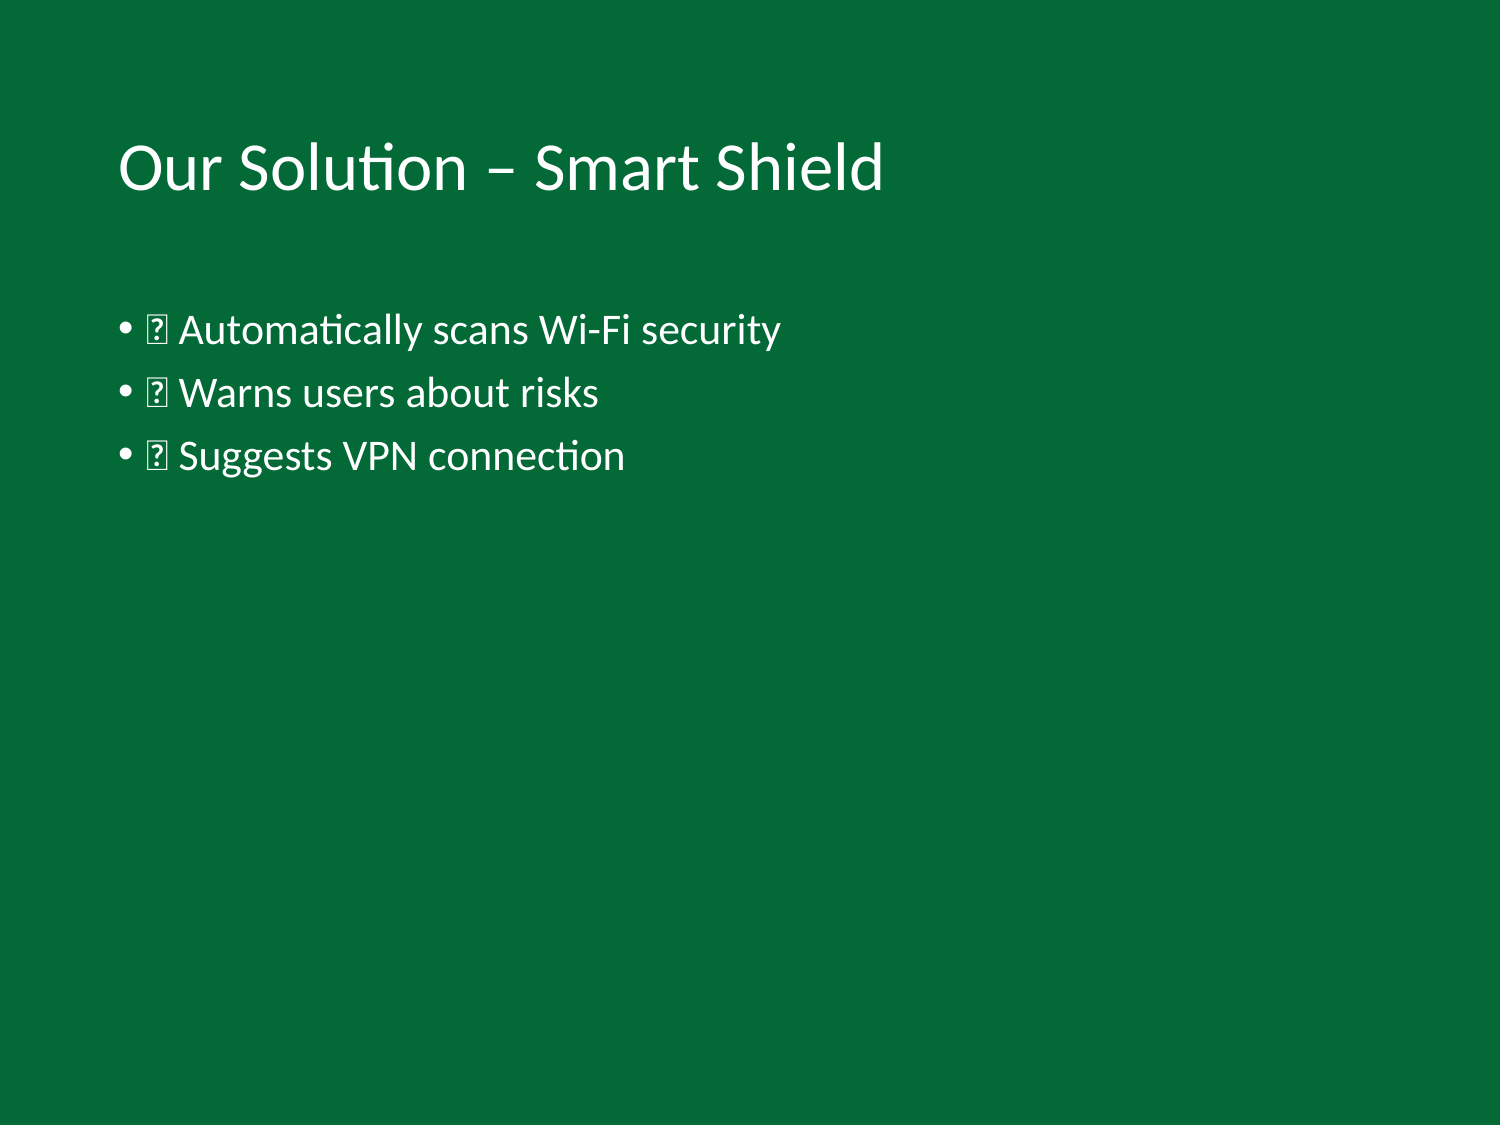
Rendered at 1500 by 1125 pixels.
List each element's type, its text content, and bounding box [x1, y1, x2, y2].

list ✅ Automatically scans Wi-Fi security ✅ Warns users about risks ✅ Suggests VPN connection [103, 299, 1397, 1014]
title Our Solution – Smart Shield [103, 59, 1397, 278]
